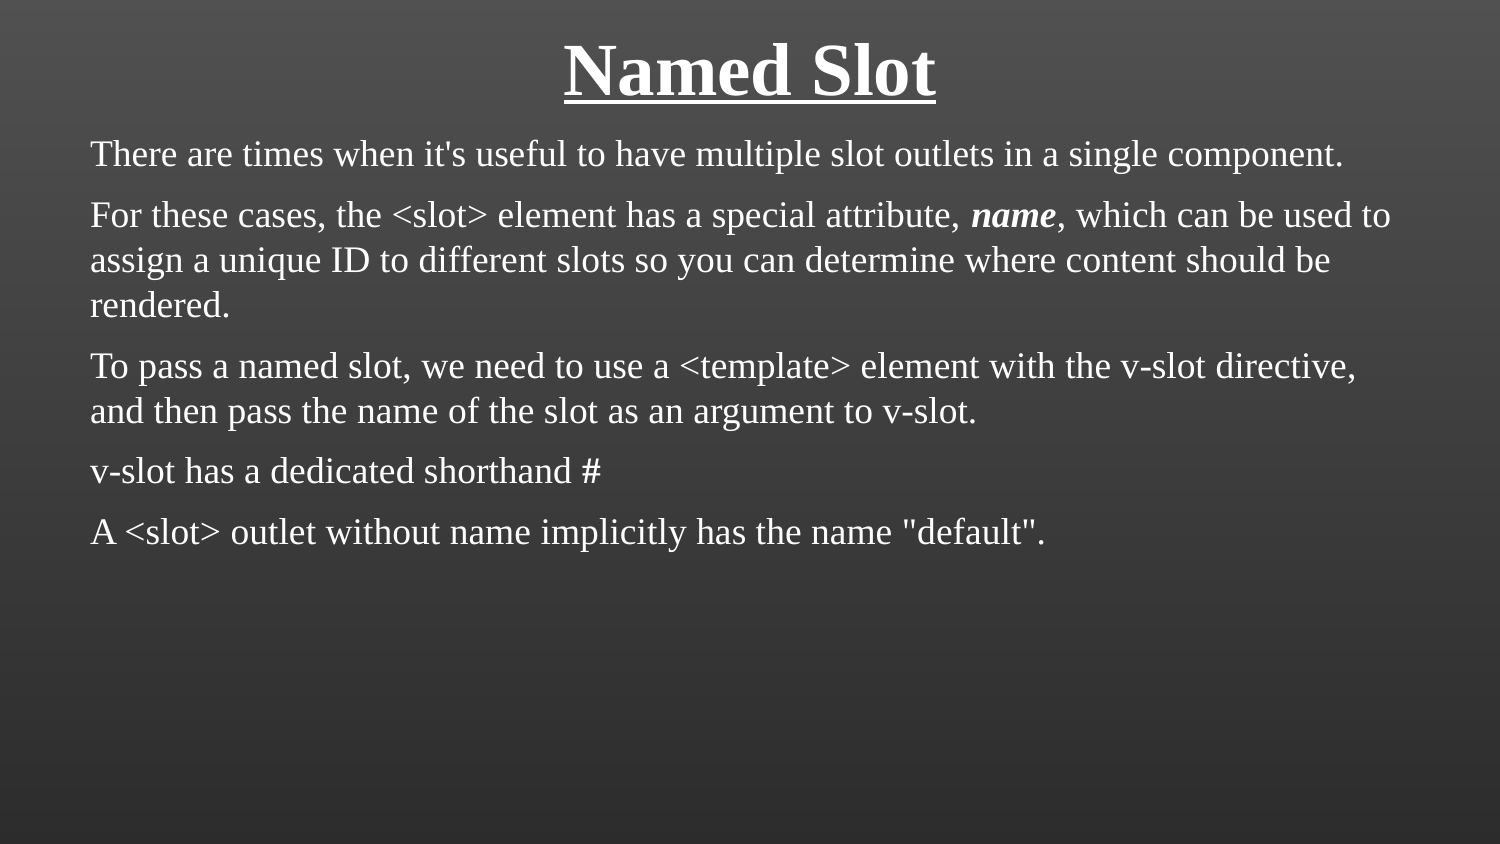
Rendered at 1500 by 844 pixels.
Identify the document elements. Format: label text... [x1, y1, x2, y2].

text_box Named Slot [74, 9, 1425, 122]
list There are times when it's useful to have multiple slot outlets in a single component. For these cases, the <slot> element has a special attribute, name, which can be used to assign a unique ID to different slots so you can determine where content should be rendered. To pass a named slot, we need to use a <template> element with the v-slot directive, and then pass the name of the slot as an argument to v-slot. v-slot has a dedicated shorthand # A <slot> outlet without name implicitly has the name "default". [75, 122, 1425, 822]
